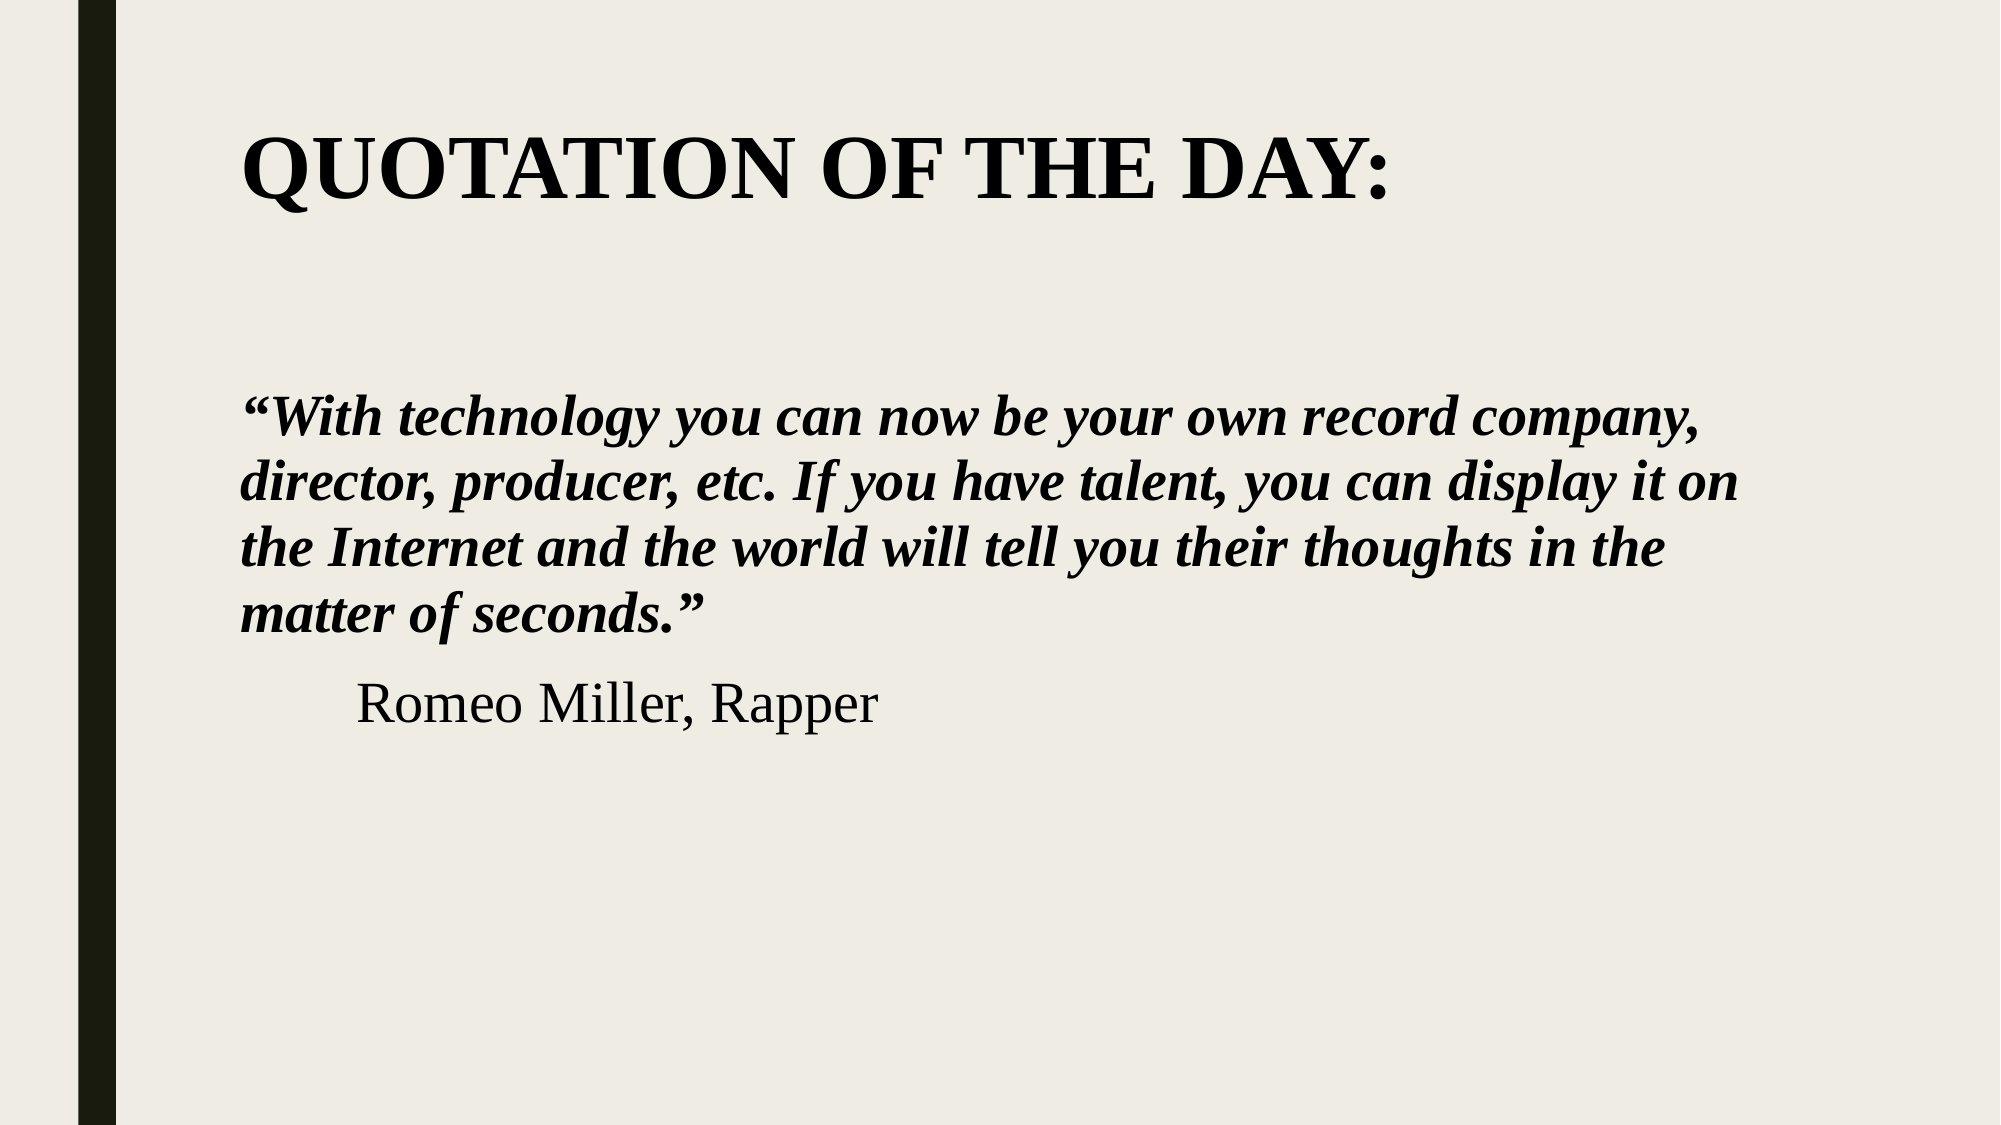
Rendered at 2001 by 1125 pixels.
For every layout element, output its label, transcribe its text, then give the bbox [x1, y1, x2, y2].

title QUOTATION OF THE DAY: [225, 112, 1800, 357]
list “With technology you can now be your own record company, director, producer, etc. If you have talent, you can display it on the Internet and the world will tell you their thoughts in the matter of seconds.” Romeo Miller, Rapper [225, 375, 1800, 963]
